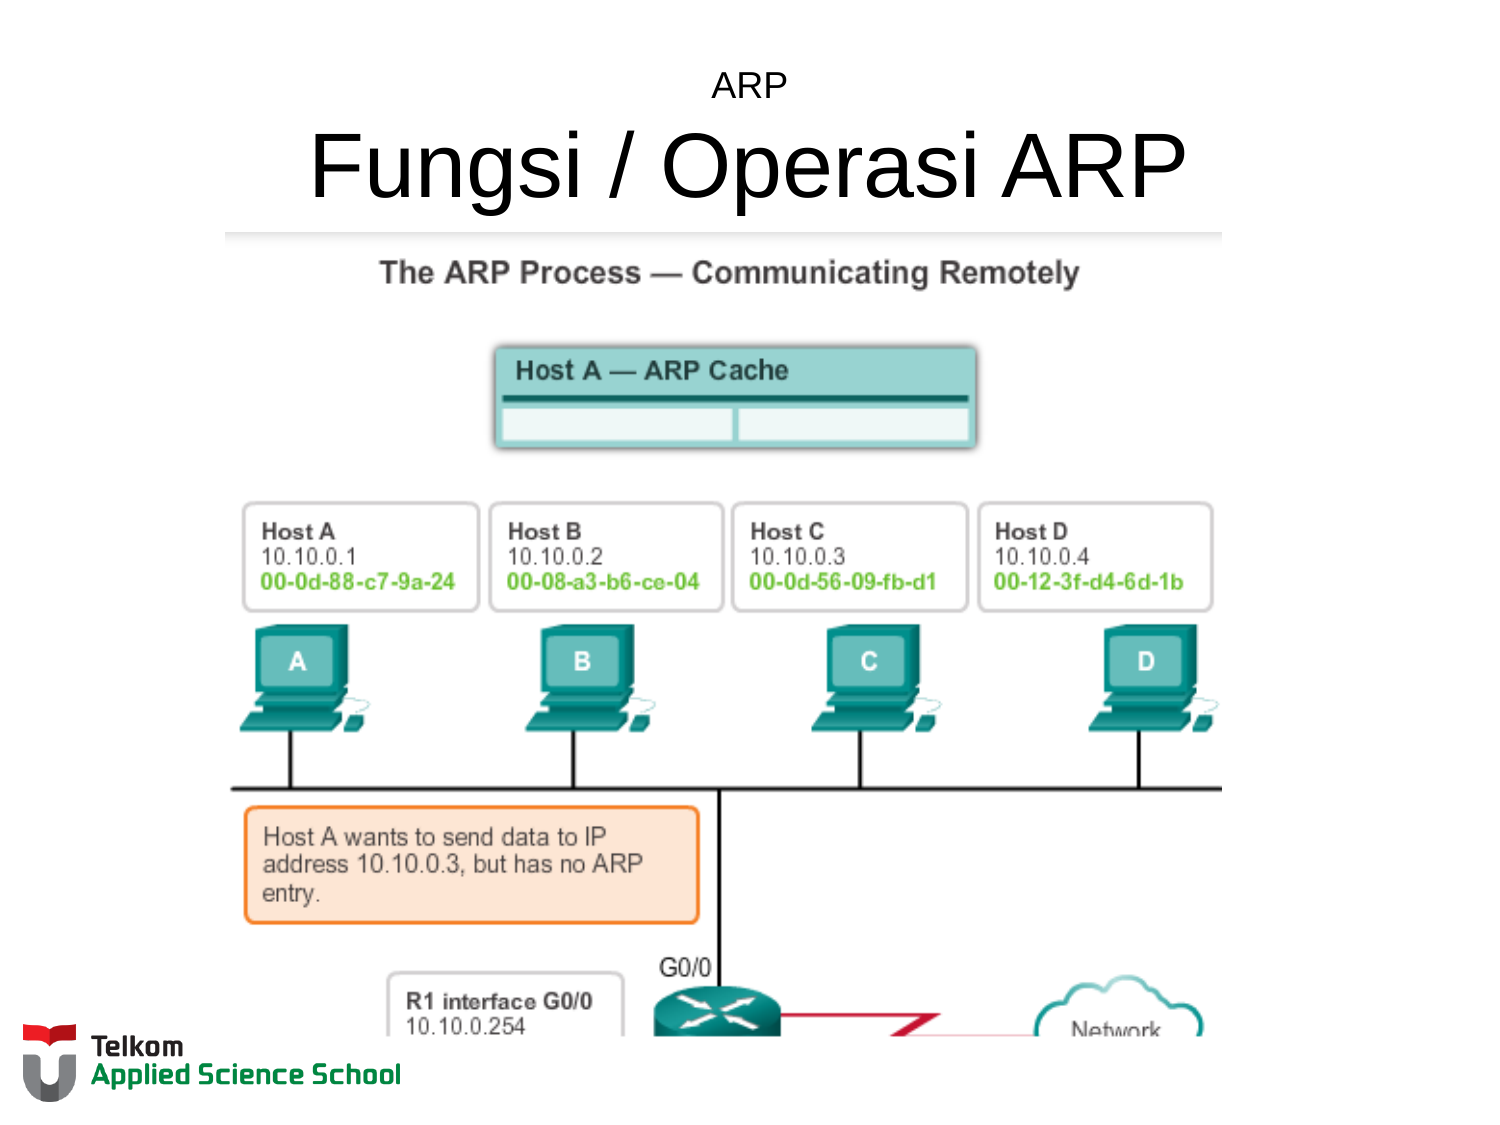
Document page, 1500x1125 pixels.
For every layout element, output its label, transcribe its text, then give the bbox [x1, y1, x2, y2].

title ARP Fungsi / Operasi ARP [75, 45, 1425, 233]
picture [23, 232, 1222, 1102]
